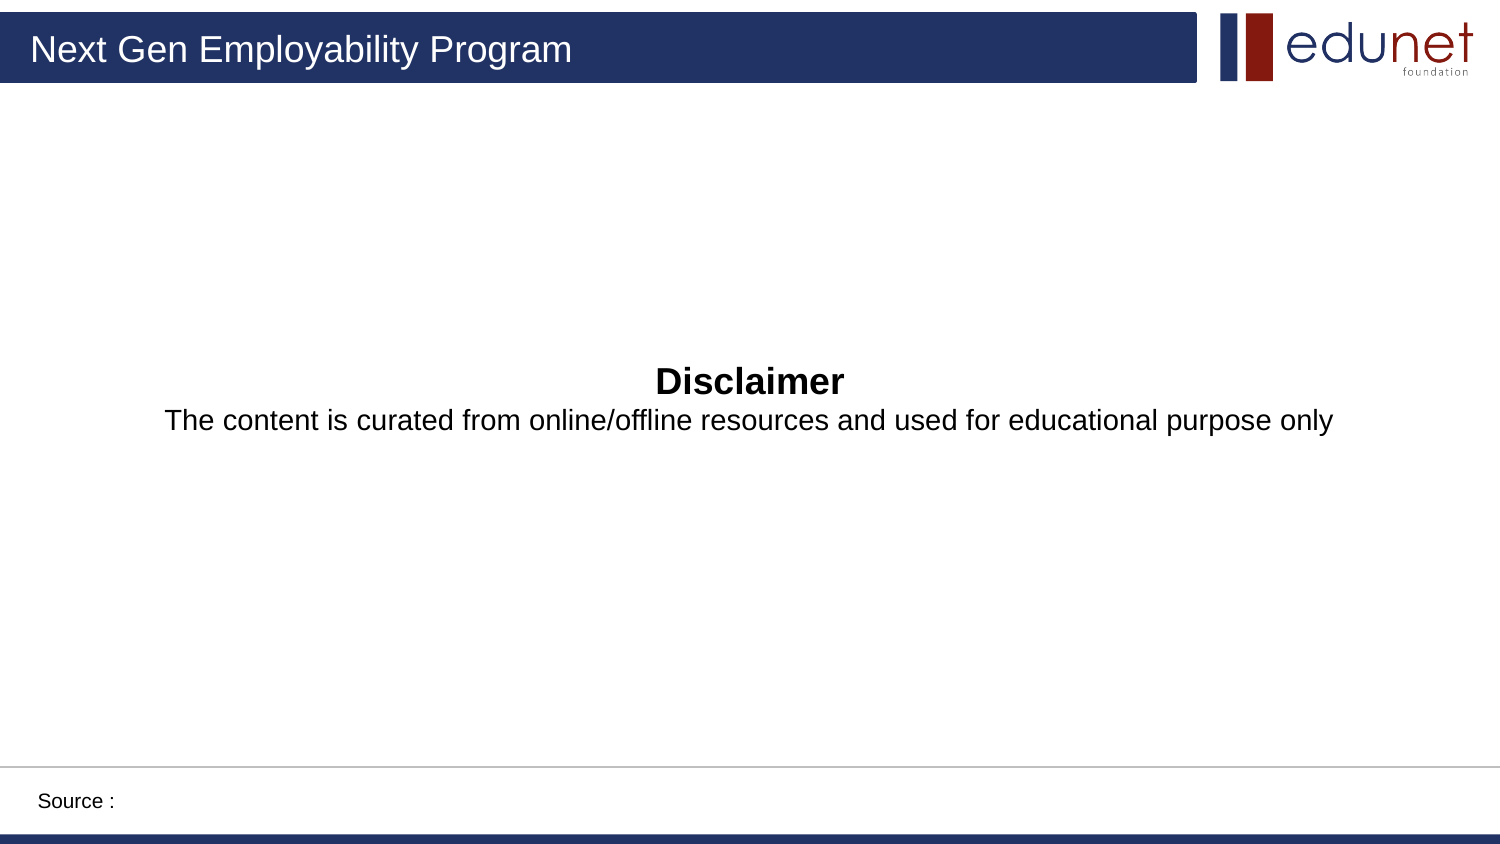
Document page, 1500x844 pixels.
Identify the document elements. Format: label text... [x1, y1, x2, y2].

text_box Source : [22, 776, 139, 826]
text_box Disclaimer The content is curated from online/offline resources and used for educational purpose only [149, 349, 1351, 445]
picture [1279, 14, 1482, 83]
